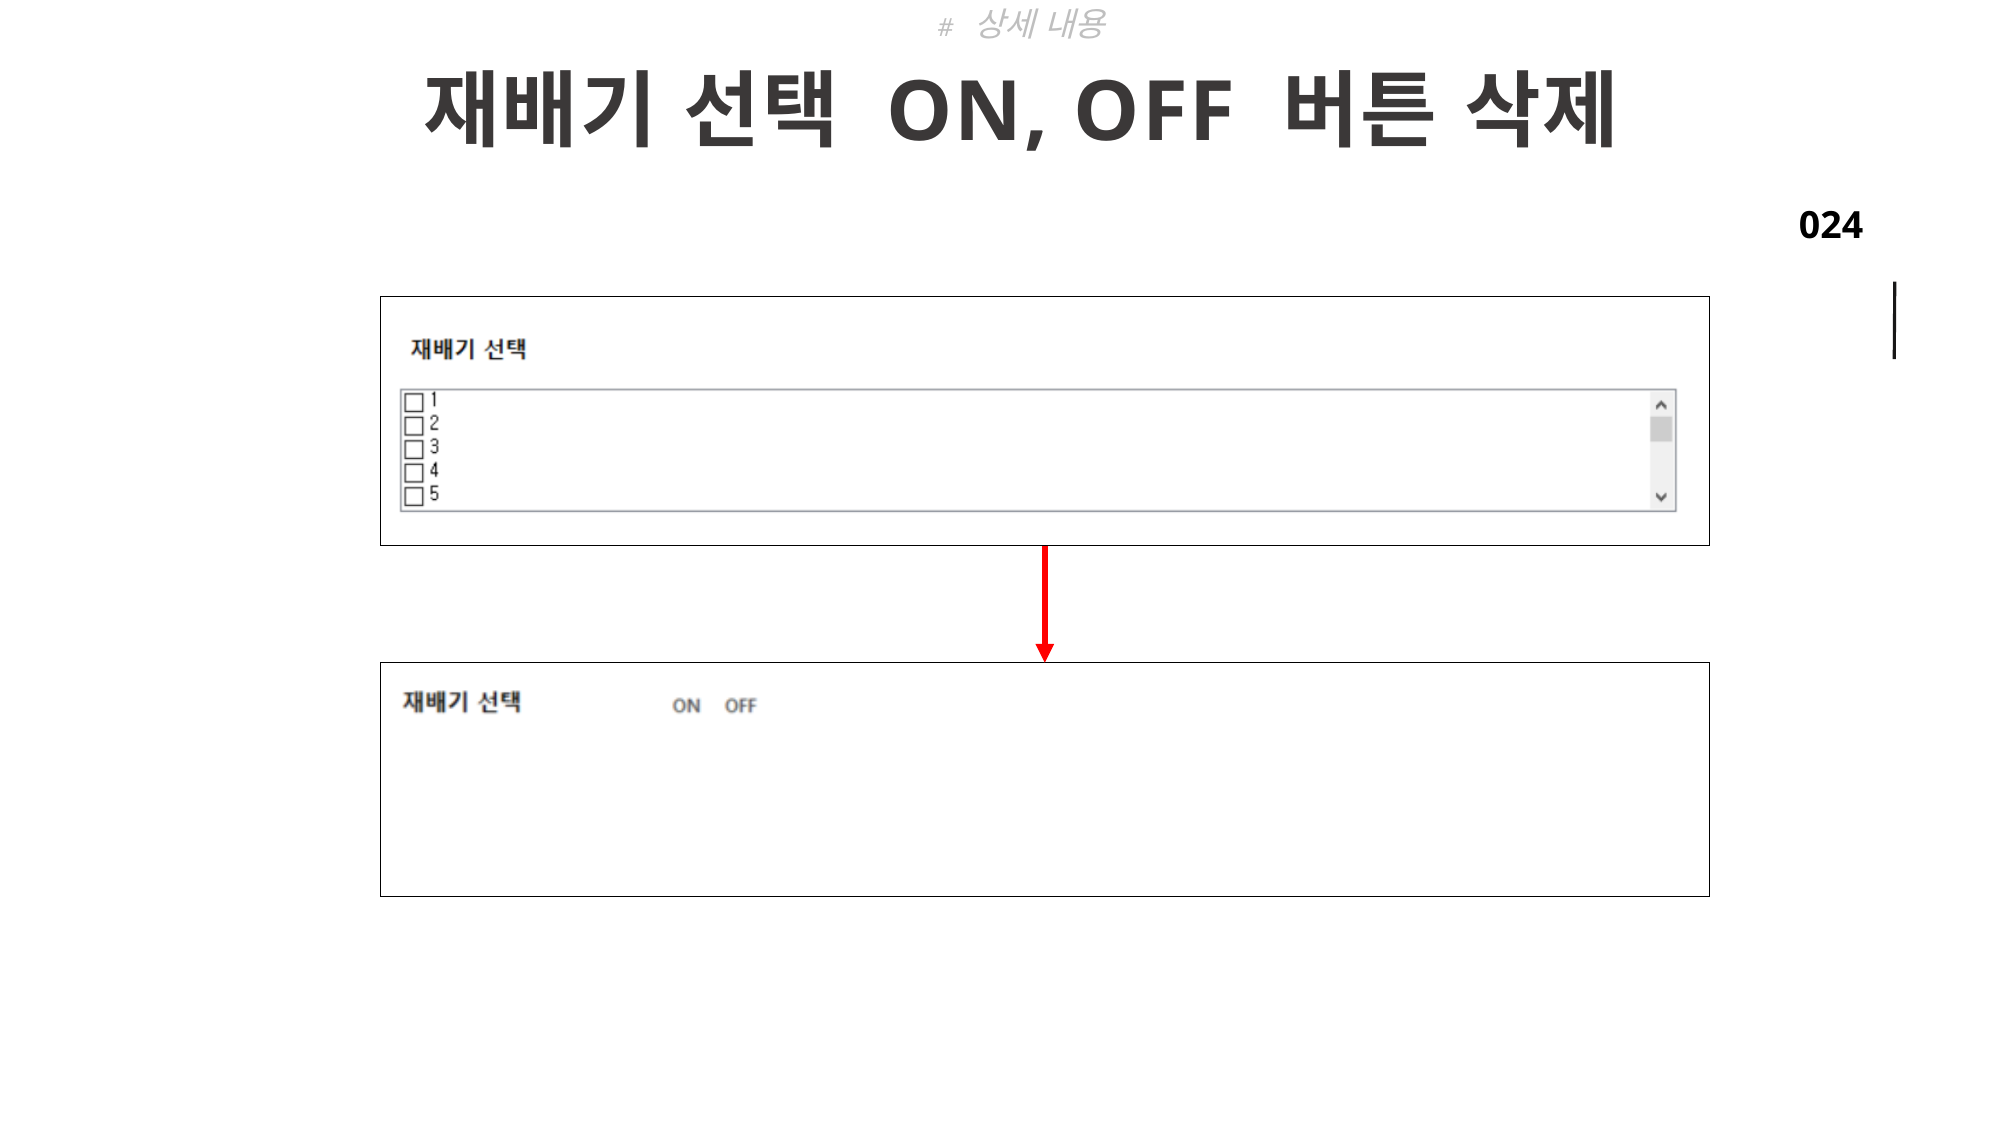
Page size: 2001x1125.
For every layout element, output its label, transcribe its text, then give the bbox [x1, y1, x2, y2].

picture [379, 296, 1710, 546]
text_box 재배기 선택 ON, OFF 버튼 삭제 [370, 61, 1672, 196]
picture [379, 662, 1710, 897]
text_box # 상세 내용 [696, 0, 1346, 62]
